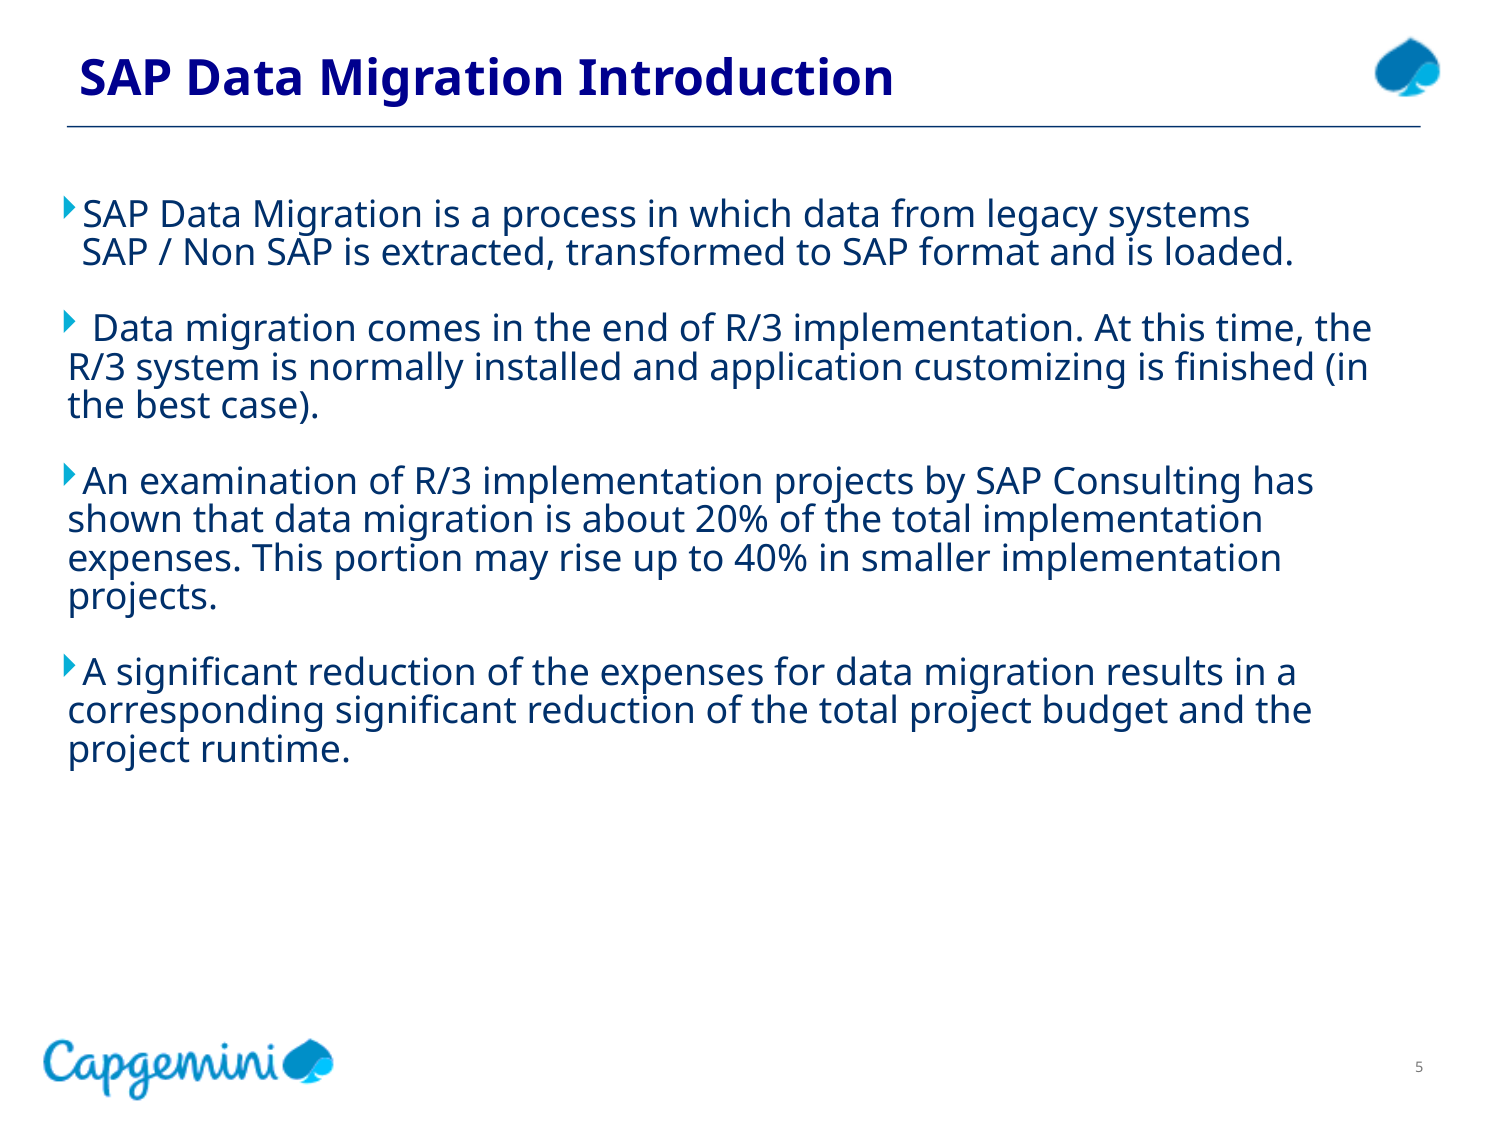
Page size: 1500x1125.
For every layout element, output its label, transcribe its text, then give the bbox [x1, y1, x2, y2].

text_box [32, 36, 1332, 127]
picture [32, 1012, 371, 1119]
title SAP Data Migration Introduction [49, 37, 1333, 128]
picture [1337, 11, 1464, 126]
list SAP Data Migration is a process in which data from legacy systems SAP / Non SAP is extracted, transformed to SAP format and is loaded. Data migration comes in the end of R/3 implementation. At this time, the R/3 system is normally installed and application customizing is finished (in the best case). An examination of R/3 implementation projects by SAP Consulting has shown that data migration is about 20% of the total implementation expenses. This portion may rise up to 40% in smaller implementation projects. A significant reduction of the expenses for data migration results in a corresponding significant reduction of the total project budget and the project runtime. [37, 188, 1413, 988]
